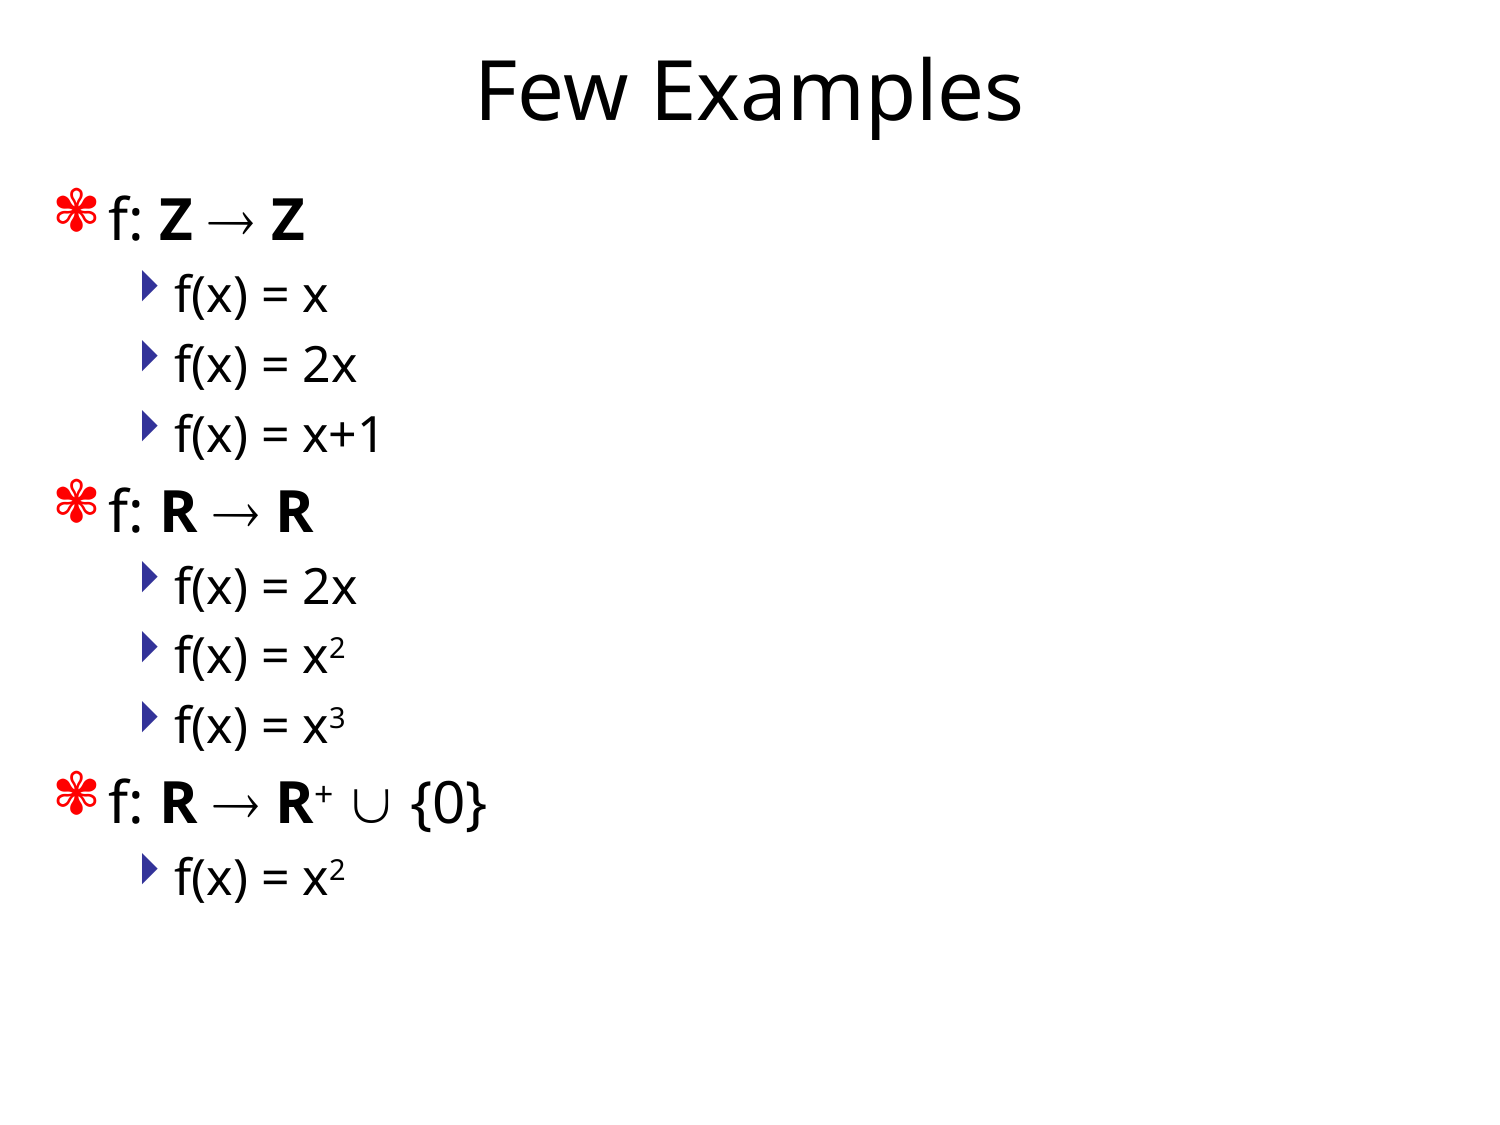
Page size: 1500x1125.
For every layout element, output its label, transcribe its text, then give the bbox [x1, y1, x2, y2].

list f: Z  Z f(x) = x f(x) = 2x f(x) = x+1 f: R  R f(x) = 2x f(x) = x2 f(x) = x3 f: R  R+  {0} f(x) = x2 [37, 174, 1463, 1038]
title Few Examples [37, 24, 1463, 151]
